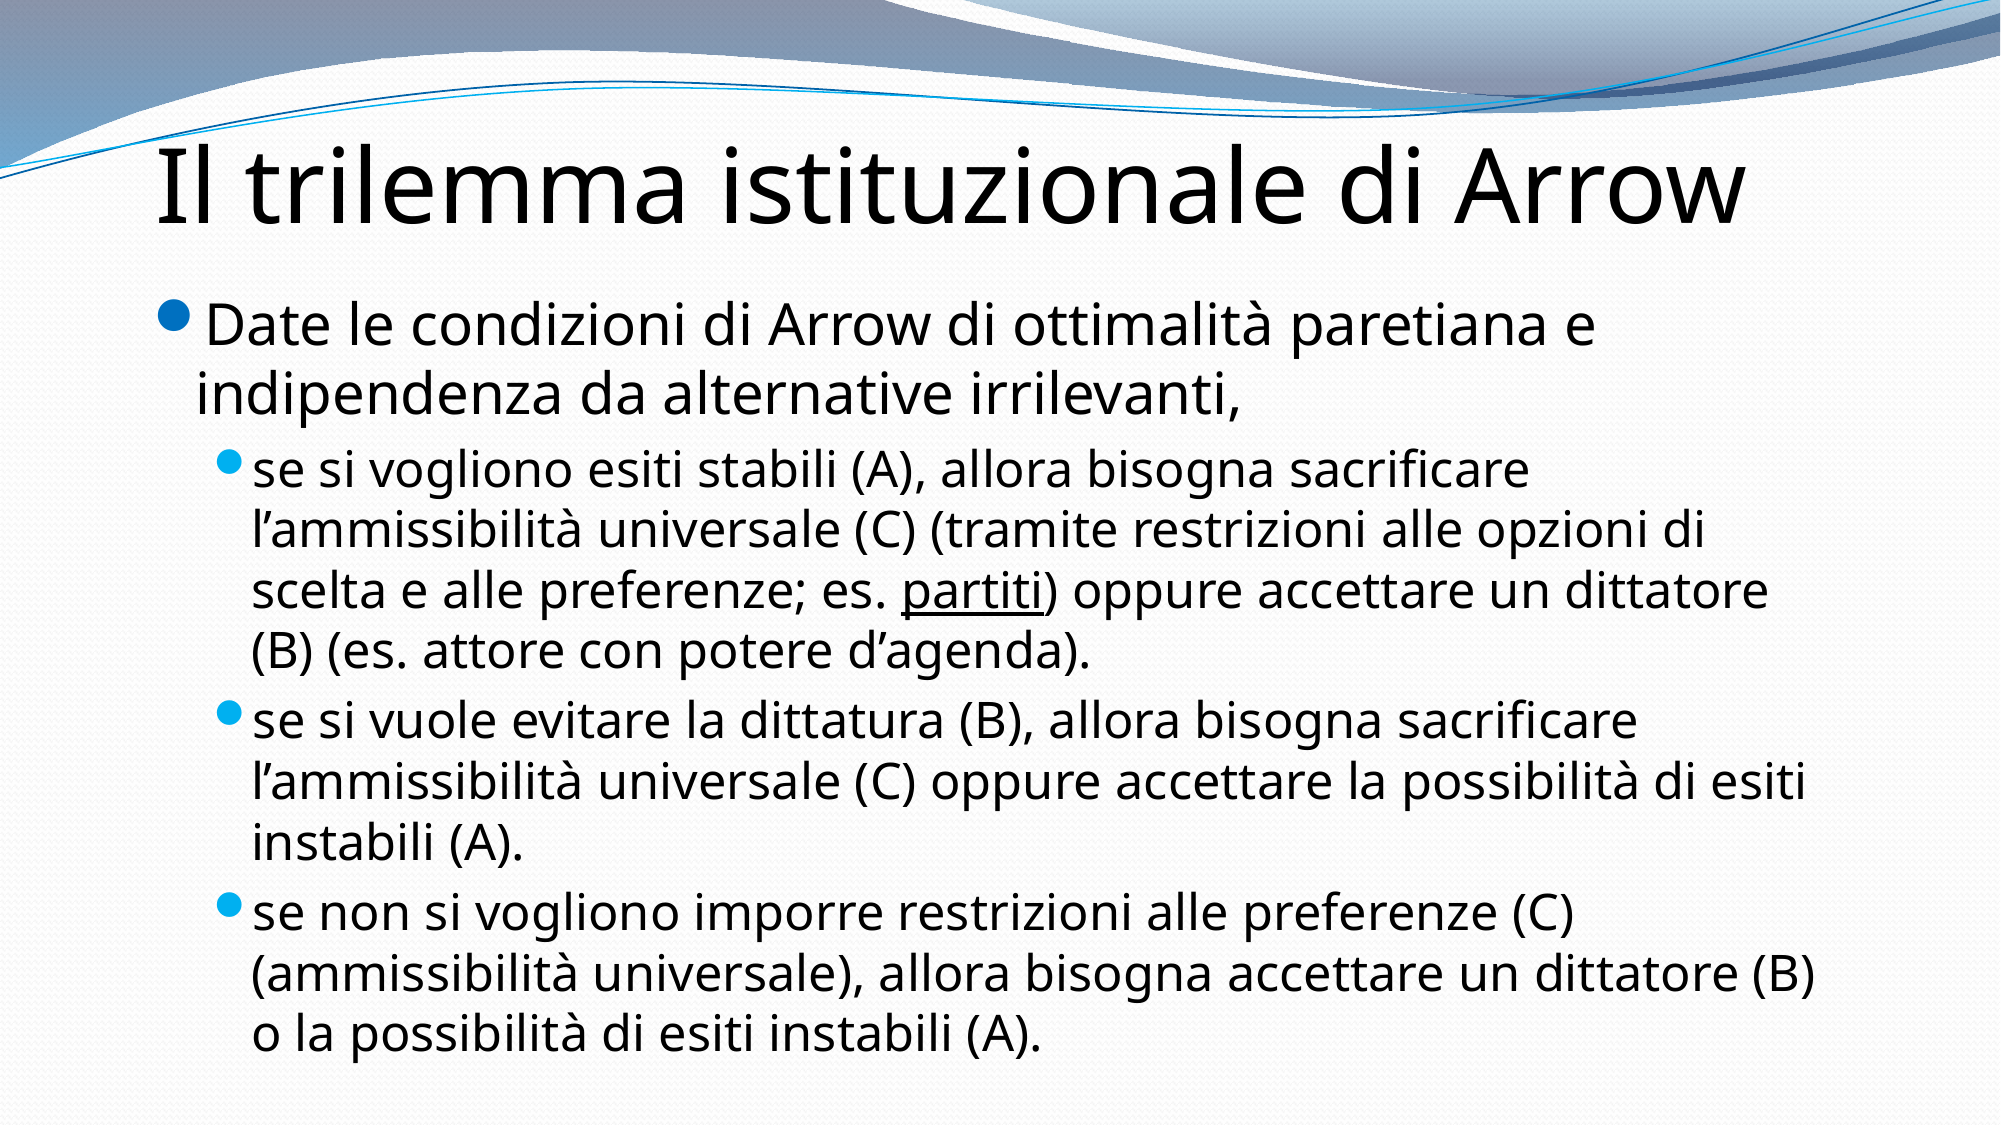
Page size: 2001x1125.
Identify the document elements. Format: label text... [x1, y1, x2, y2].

list Date le condizioni di Arrow di ottimalità paretiana e indipendenza da alternative irrilevanti, se si vogliono esiti stabili (A), allora bisogna sacrificare l’ammissibilità universale (C) (tramite restrizioni alle opzioni di scelta e alle preferenze; es. partiti) oppure accettare un dittatore (B) (es. attore con potere d’agenda). se si vuole evitare la dittatura (B), allora bisogna sacrificare l’ammissibilità universale (C) oppure accettare la possibilità di esiti instabili (A). se non si vogliono imporre restrizioni alle preferenze (C) (ammissibilità universale), allora bisogna accettare un dittatore (B) o la possibilità di esiti instabili (A). [138, 279, 1846, 1076]
title Il trilemma istituzionale di Arrow [155, 32, 1835, 245]
